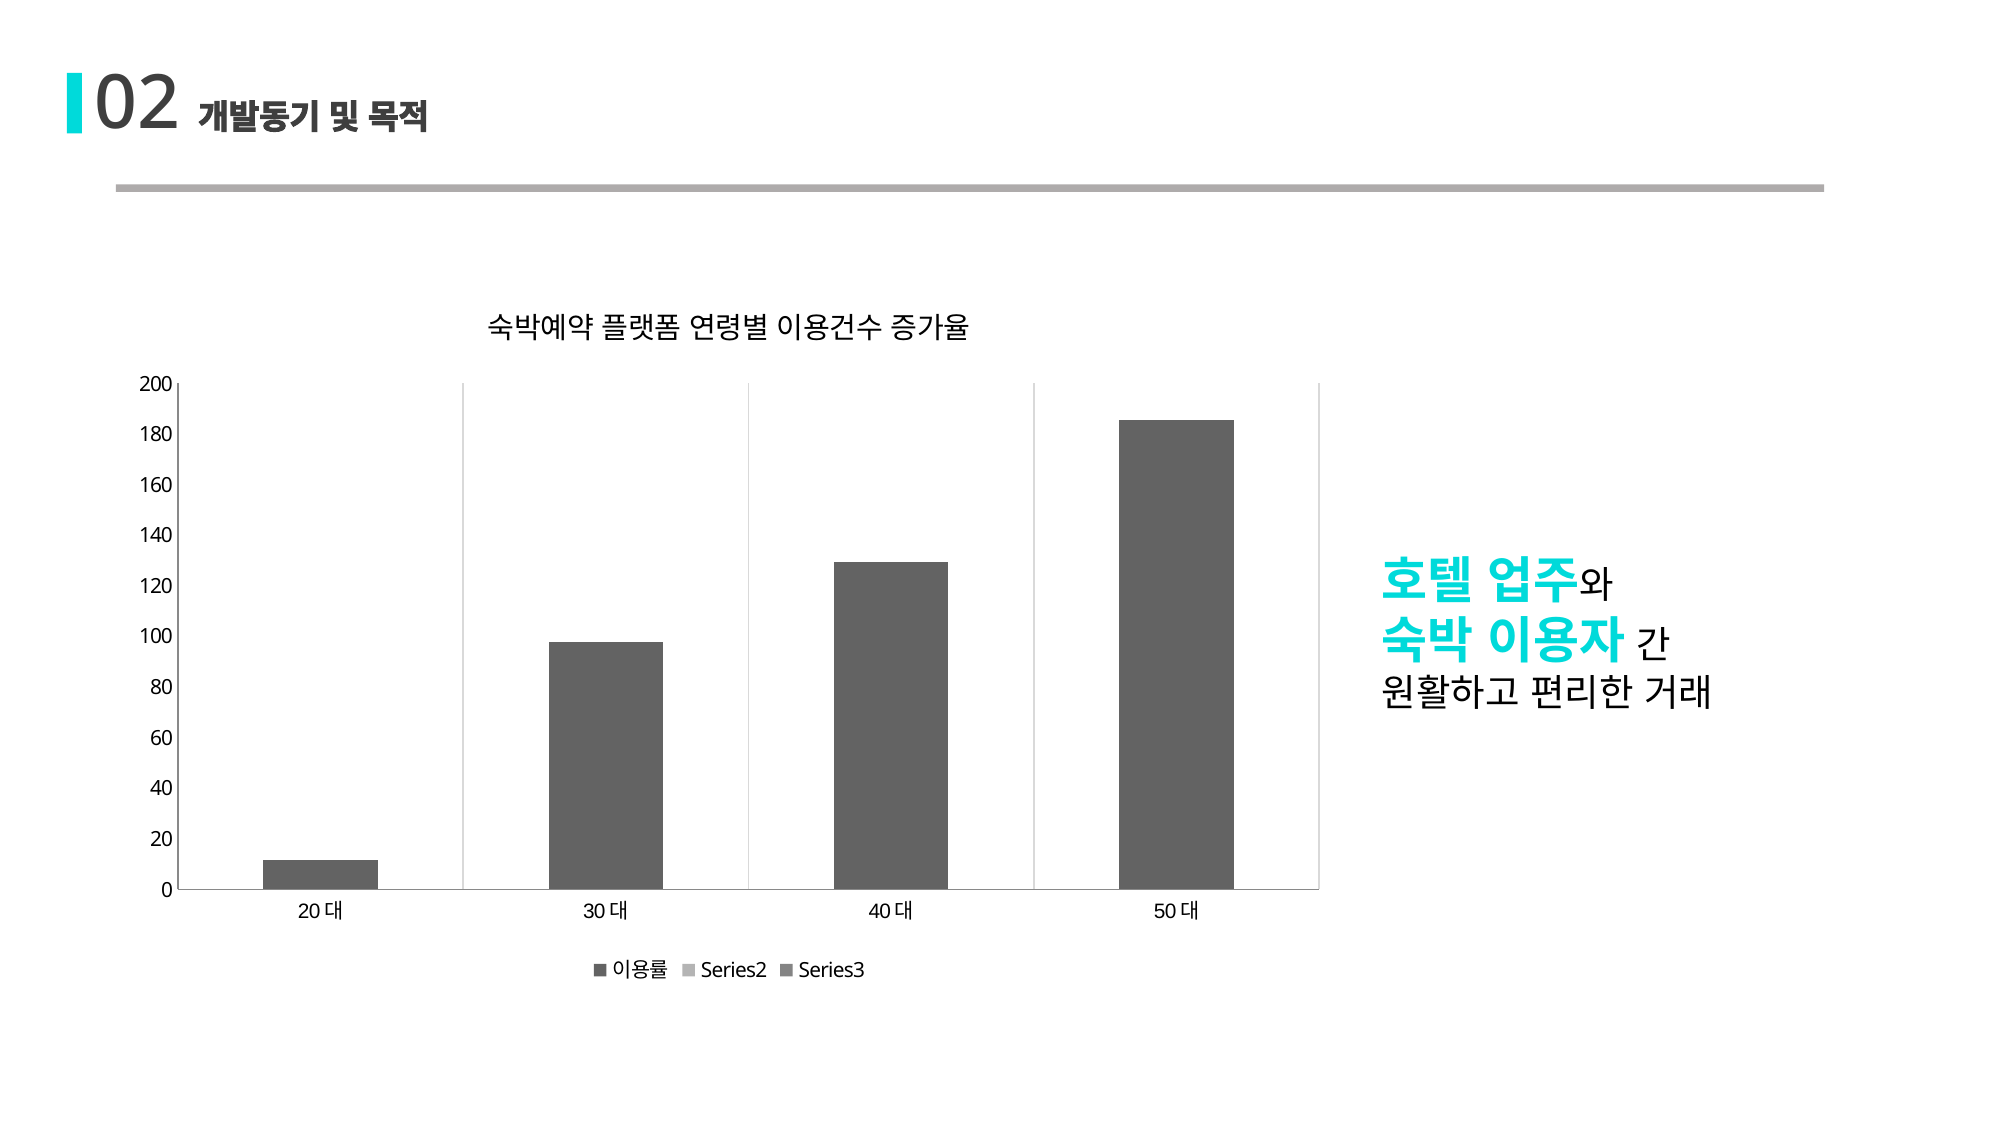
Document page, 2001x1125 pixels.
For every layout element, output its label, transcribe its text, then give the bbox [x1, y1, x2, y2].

chart [114, 272, 1345, 991]
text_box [66, 53, 669, 257]
text_box [673, 184, 1825, 192]
text_box 호텔 업주와 숙박 이용자 간 원활하고 편리한 거래 [1367, 540, 1825, 722]
